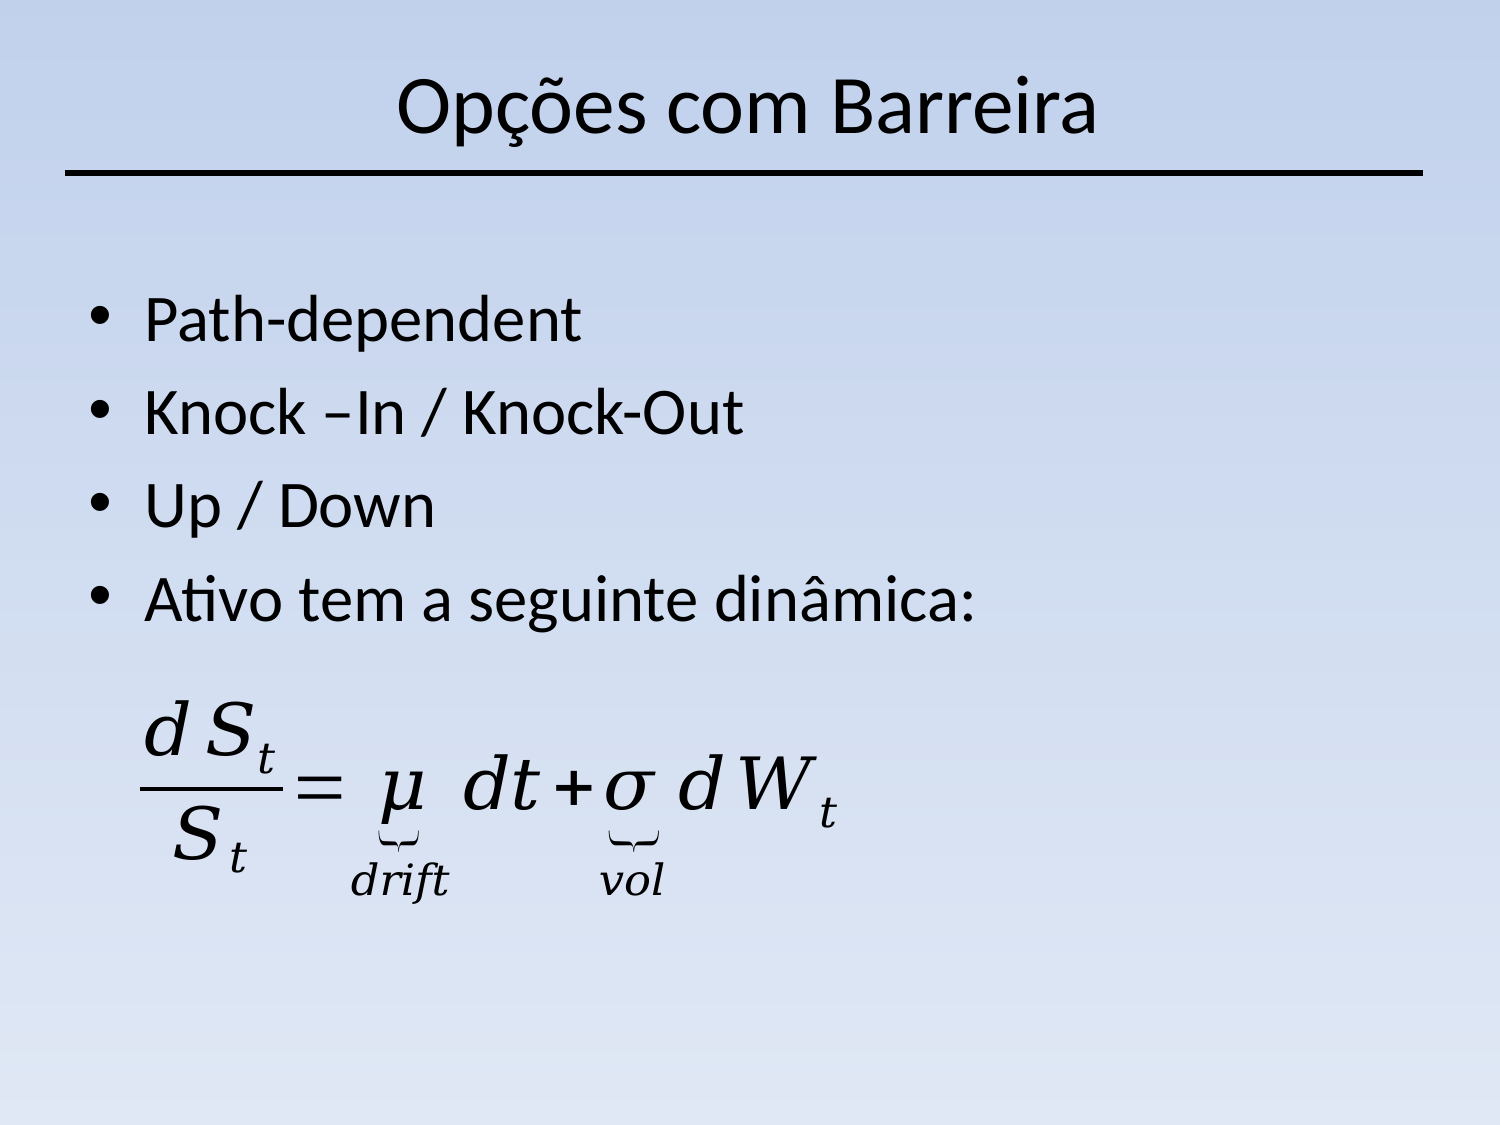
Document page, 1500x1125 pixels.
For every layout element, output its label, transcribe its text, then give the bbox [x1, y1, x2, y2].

list Path-dependent Knock –In / Knock-Out Up / Down Ativo tem a seguinte dinâmica: [73, 267, 1424, 1010]
title Opções com Barreira [73, 30, 1424, 171]
